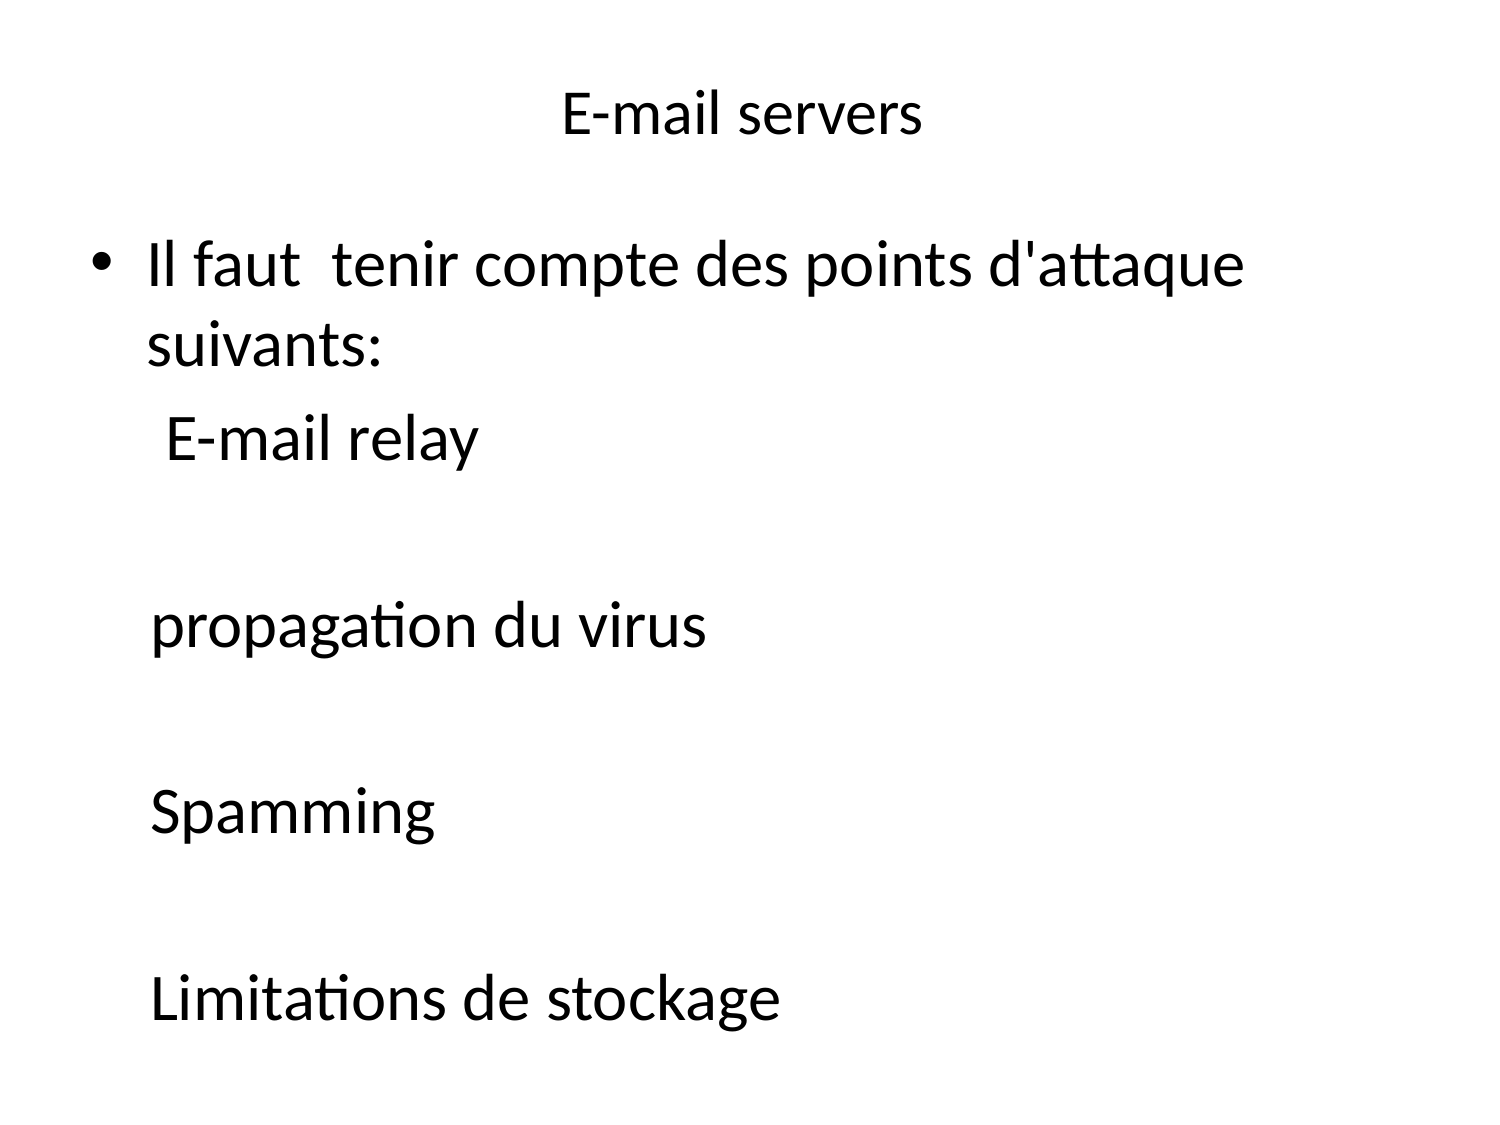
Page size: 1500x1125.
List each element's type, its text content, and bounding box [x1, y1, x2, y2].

title E-mail servers [75, 62, 1425, 212]
list Il faut tenir compte des points d'attaque suivants: E-mail relay propagation du virus Spamming Limitations de stockage [75, 212, 1425, 1063]
